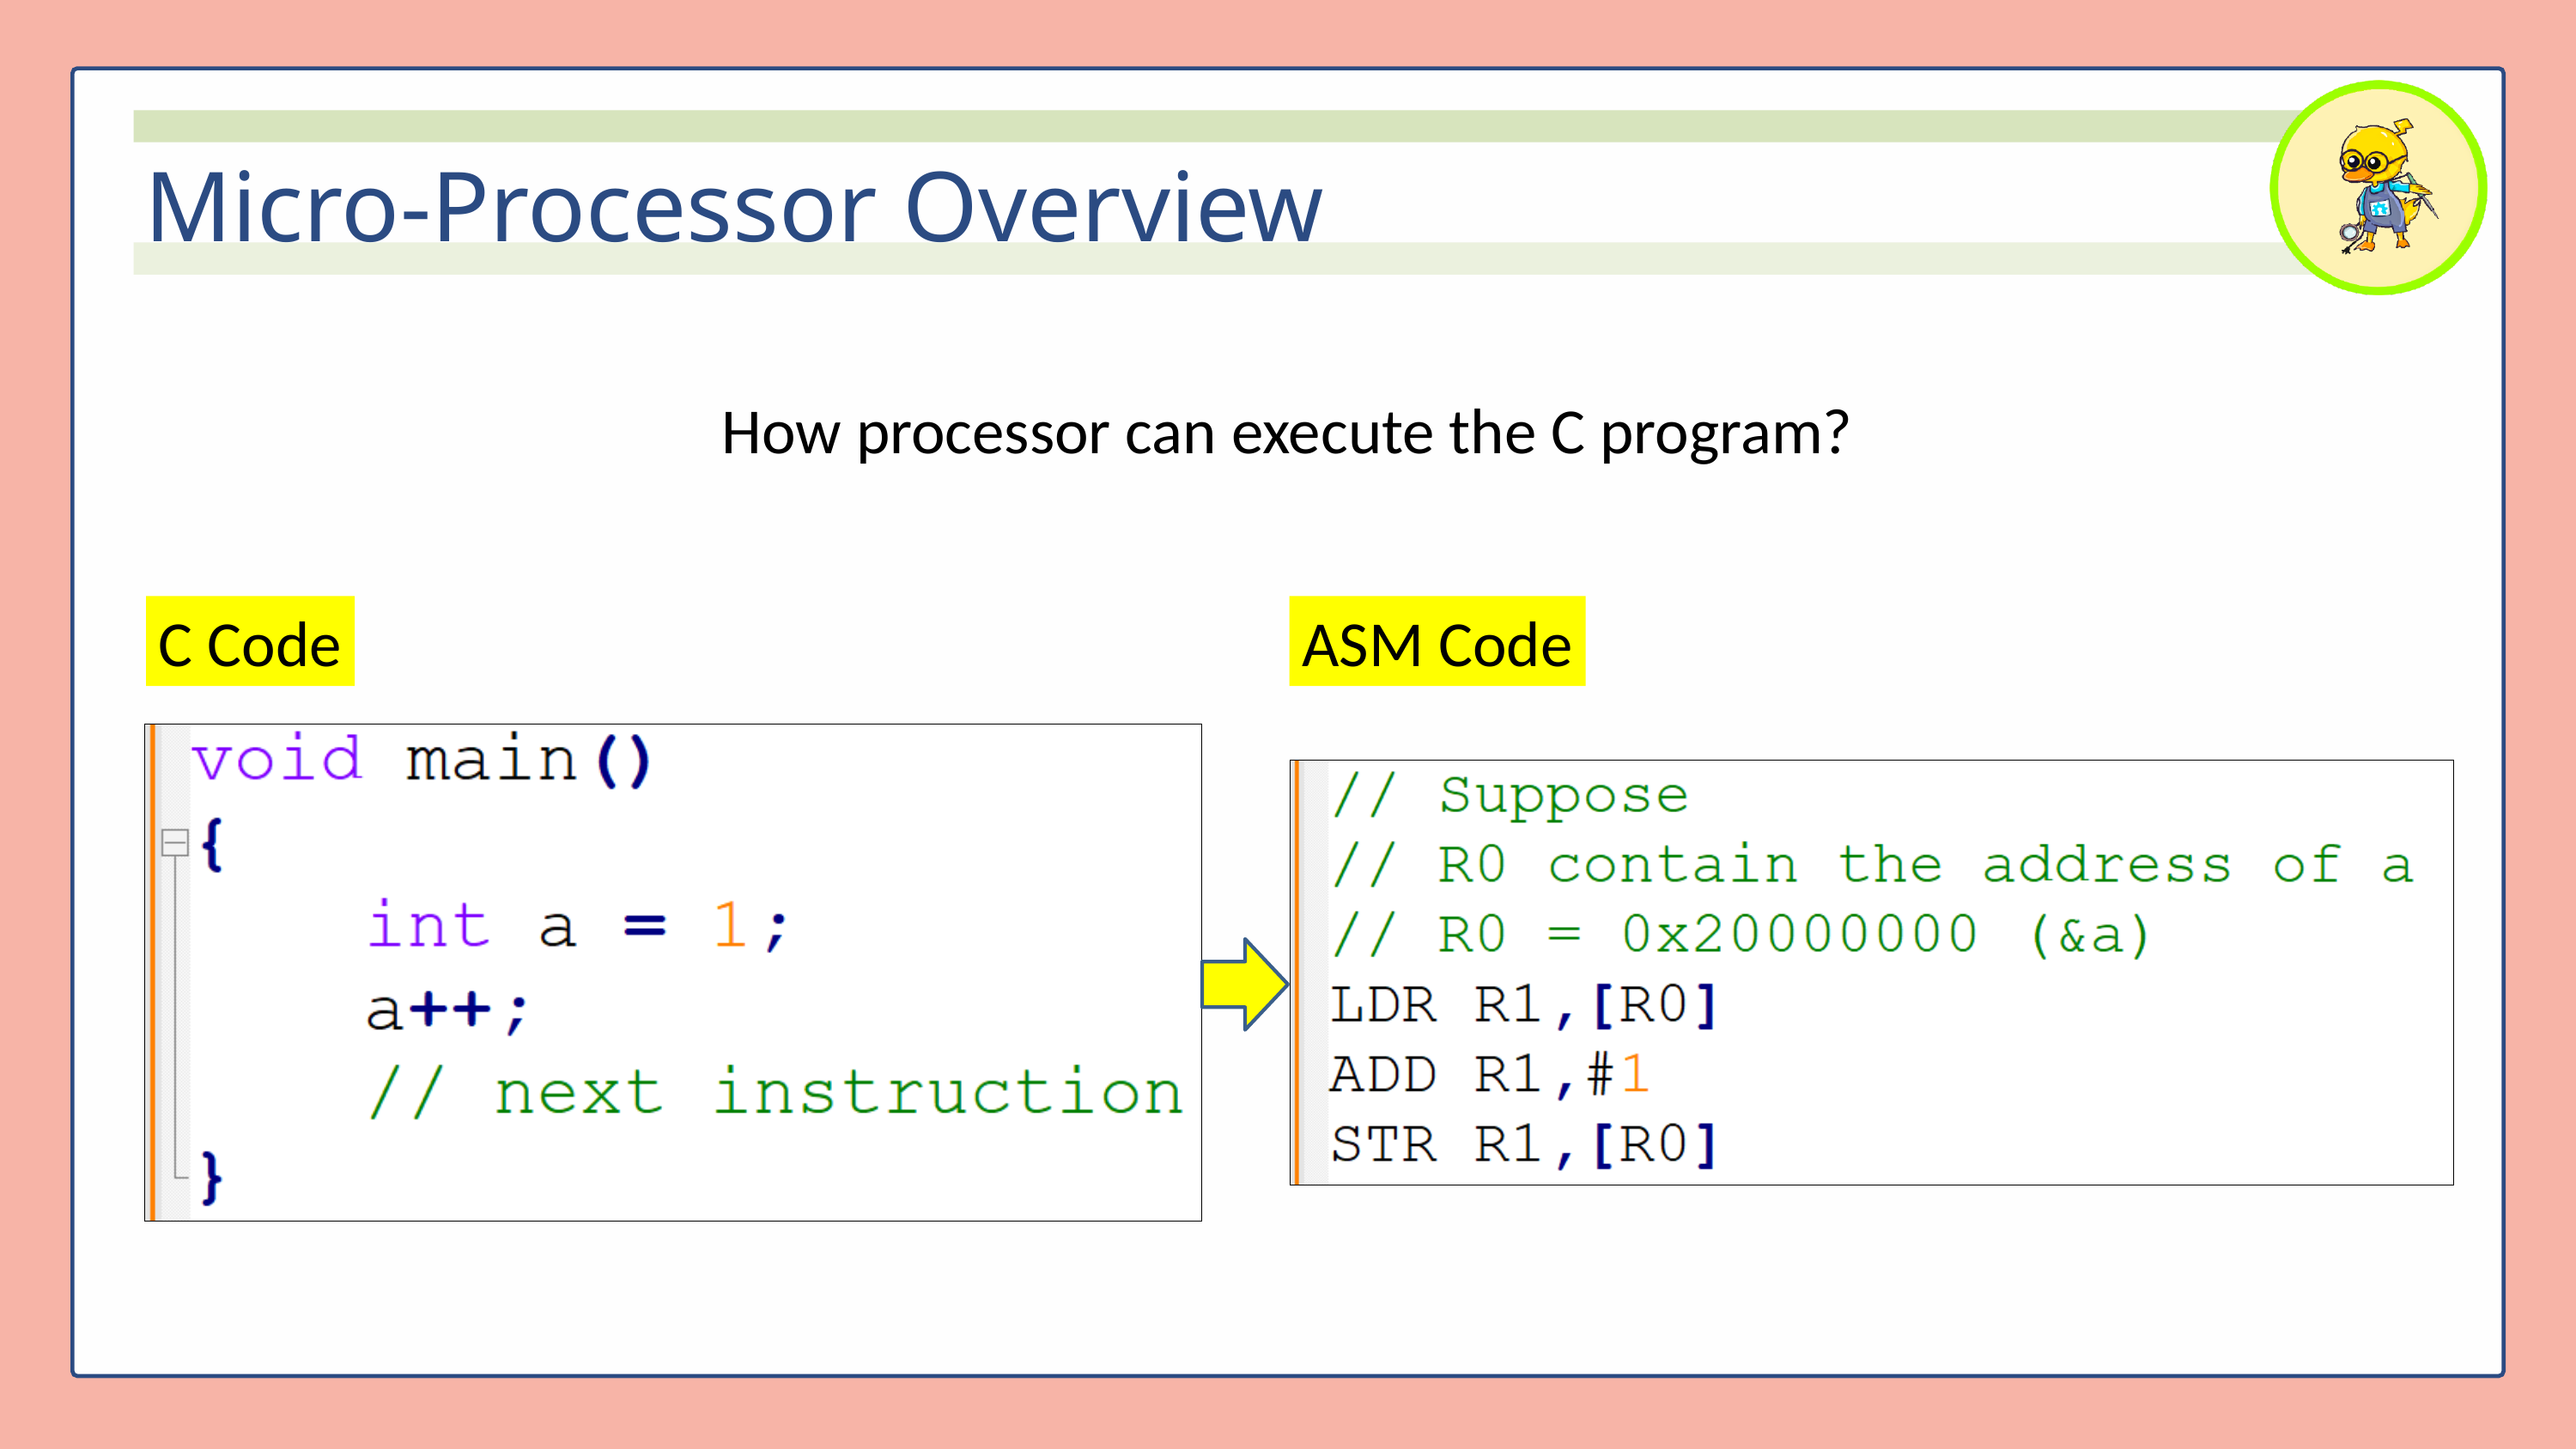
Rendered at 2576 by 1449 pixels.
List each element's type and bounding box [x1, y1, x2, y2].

text_box [72, 68, 2504, 1377]
picture [2269, 80, 2488, 295]
picture [144, 724, 1203, 1222]
picture [1290, 759, 2454, 1185]
